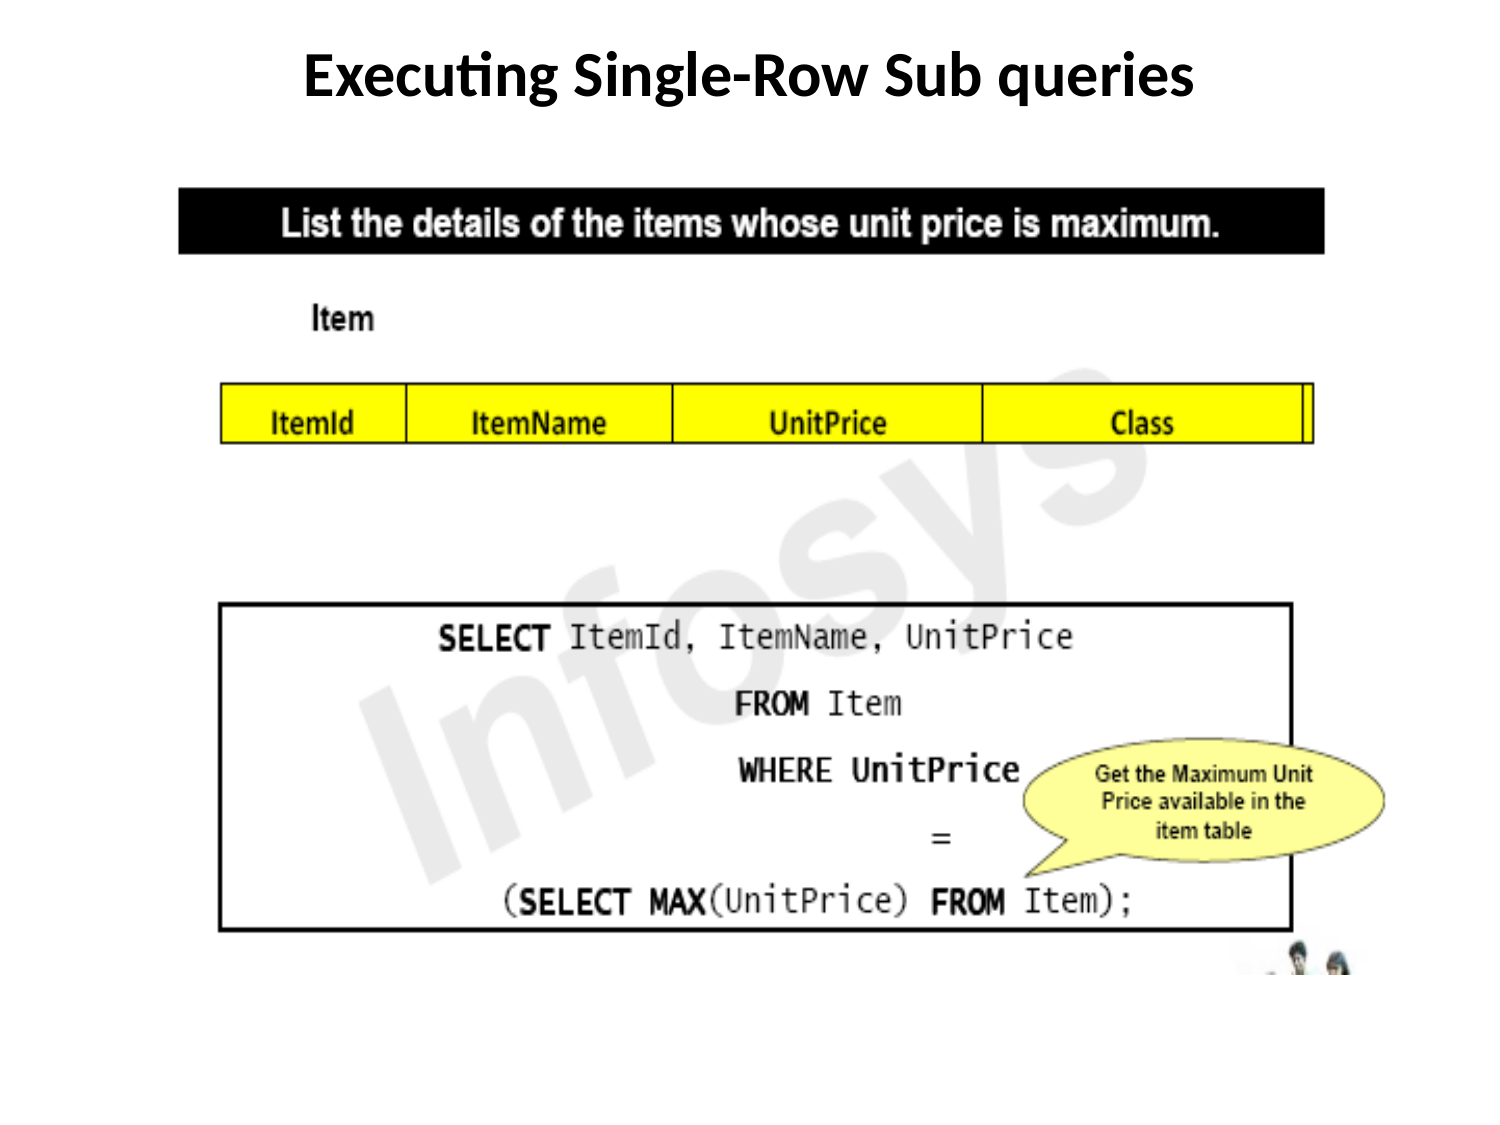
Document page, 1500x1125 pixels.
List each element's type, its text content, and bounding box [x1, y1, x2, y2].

title Executing Single-Row Sub queries [75, 24, 1425, 118]
picture [74, 149, 1426, 976]
